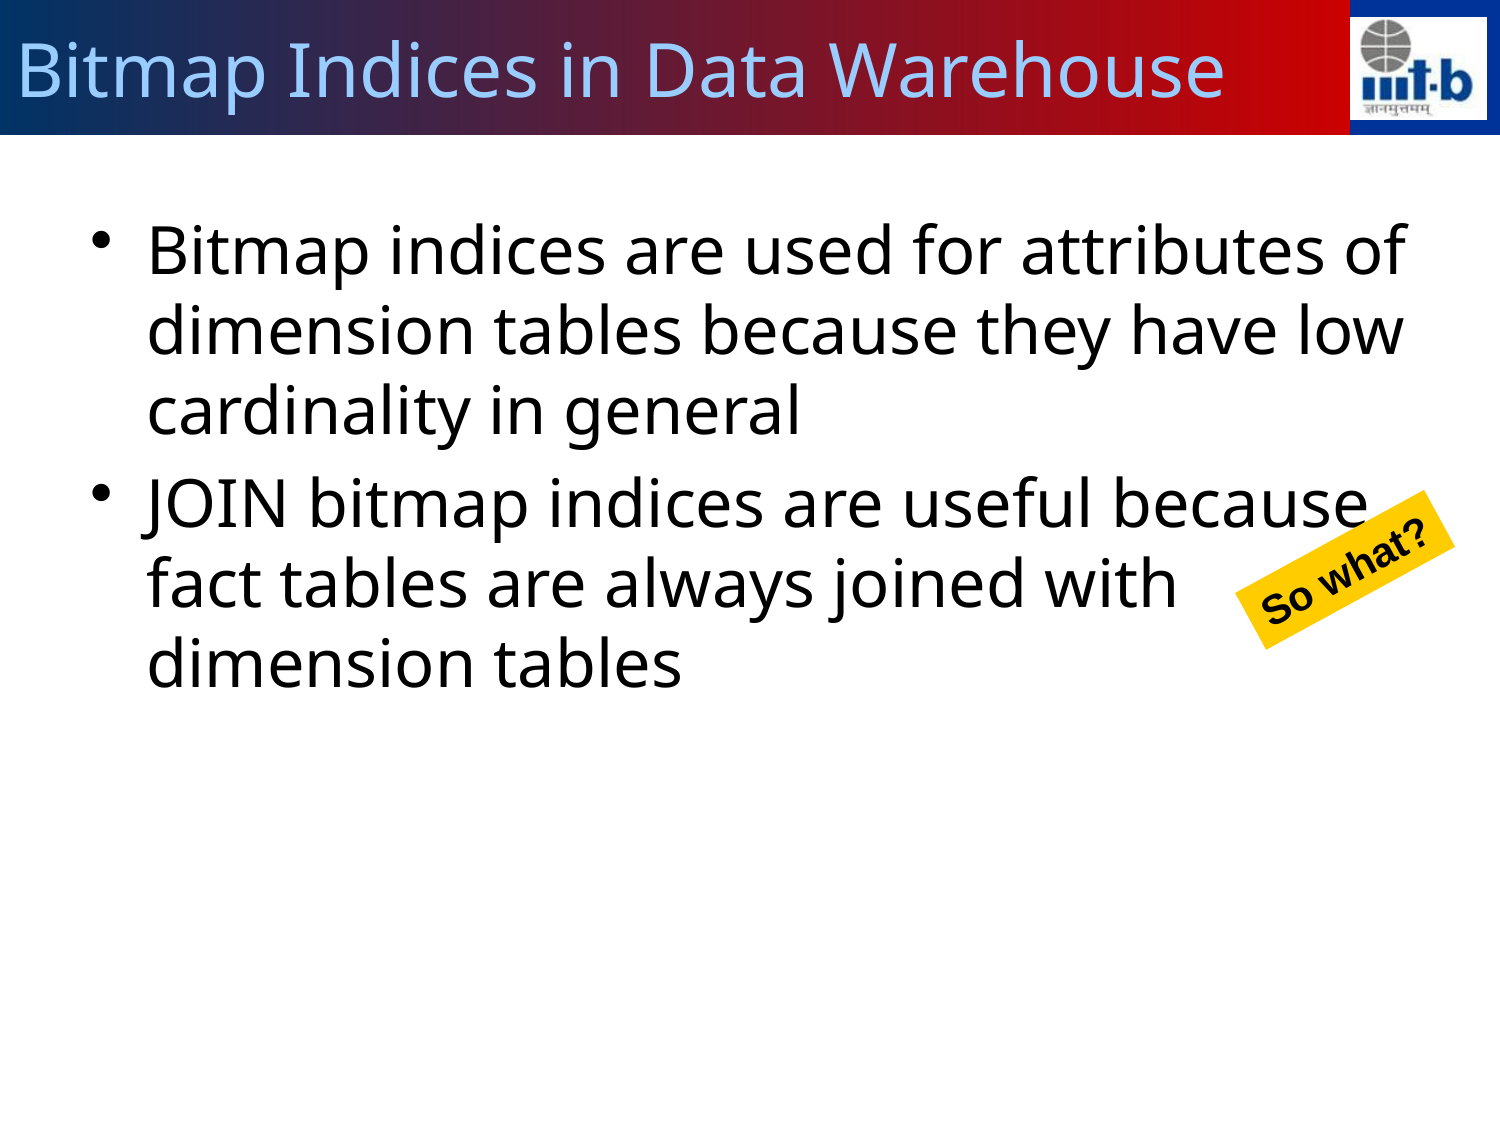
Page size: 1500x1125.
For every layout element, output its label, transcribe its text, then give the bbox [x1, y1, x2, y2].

list Bitmap indices are used for attributes of dimension tables because they have low cardinality in general JOIN bitmap indices are useful because fact tables are always joined with dimension tables [75, 200, 1425, 1005]
title Bitmap Indices in Data Warehouse [0, 0, 1350, 135]
text_box So what? [1235, 489, 1456, 650]
picture [1350, 17, 1487, 120]
